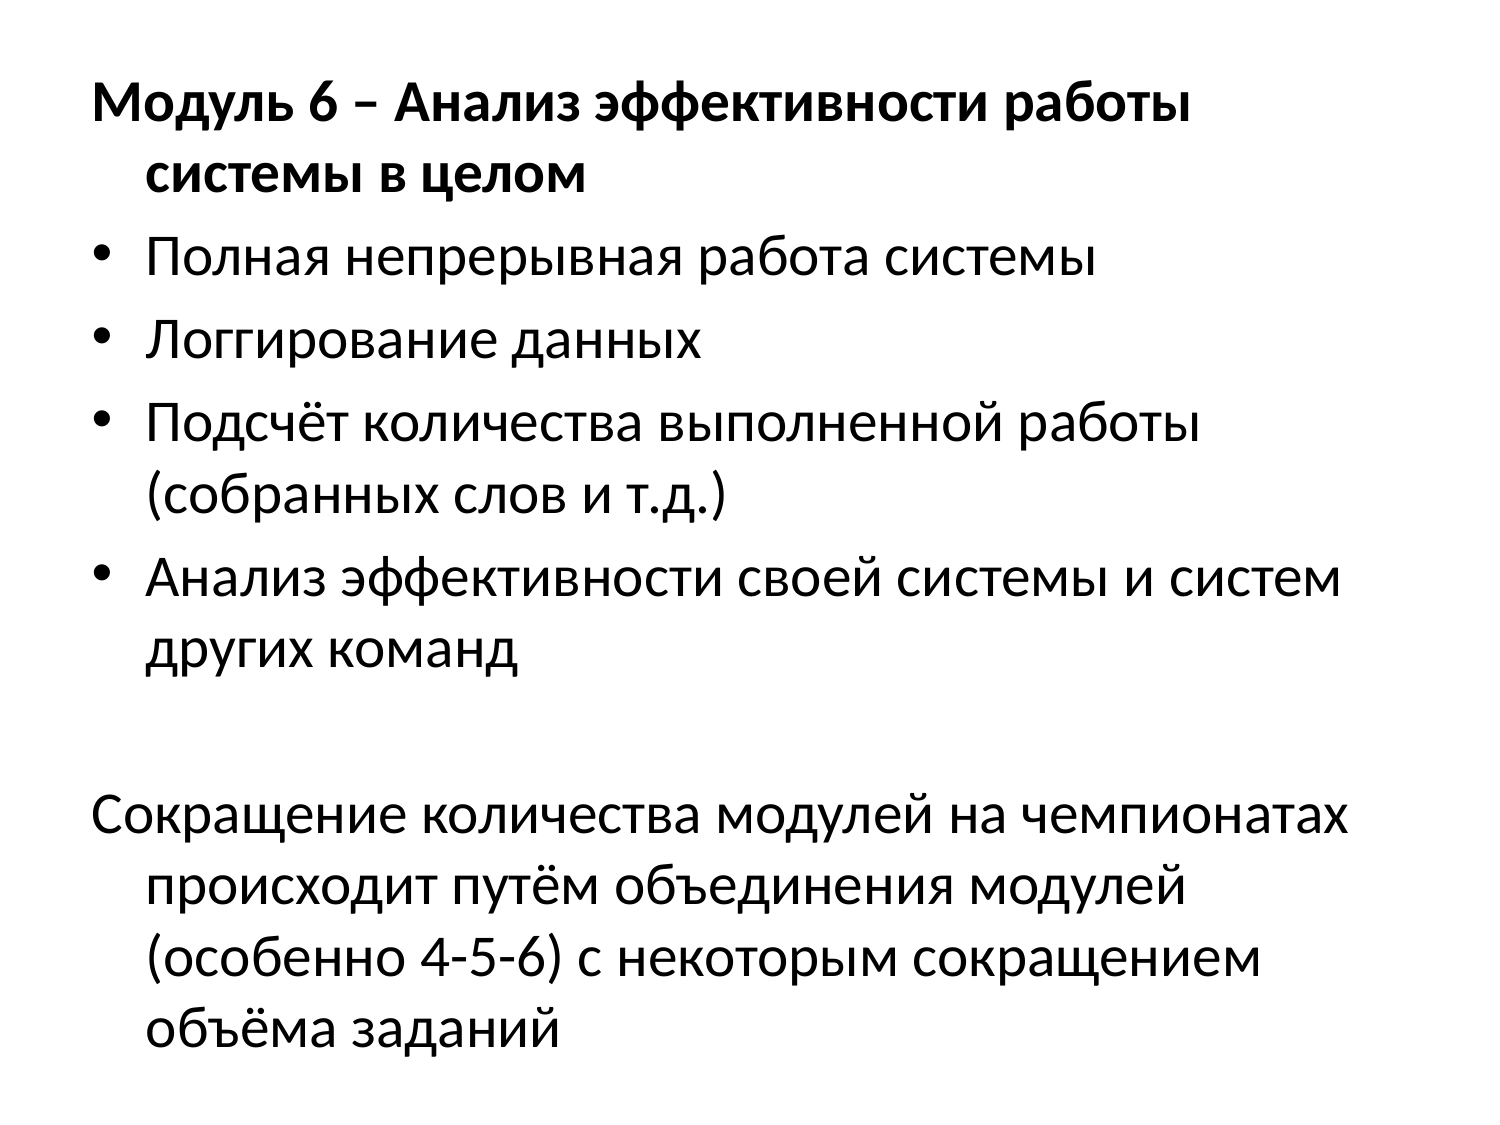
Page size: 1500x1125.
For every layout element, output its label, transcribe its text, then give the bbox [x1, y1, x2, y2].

list Модуль 6 – Анализ эффективности работы системы в целом Полная непрерывная работа системы Логгирование данных Подсчёт количества выполненной работы (собранных слов и т.д.) Анализ эффективности своей системы и систем других команд Сокращение количества модулей на чемпионатах происходит путём объединения модулей (особенно 4-5-6) с некоторым сокращением объёма заданий [76, 54, 1427, 1071]
